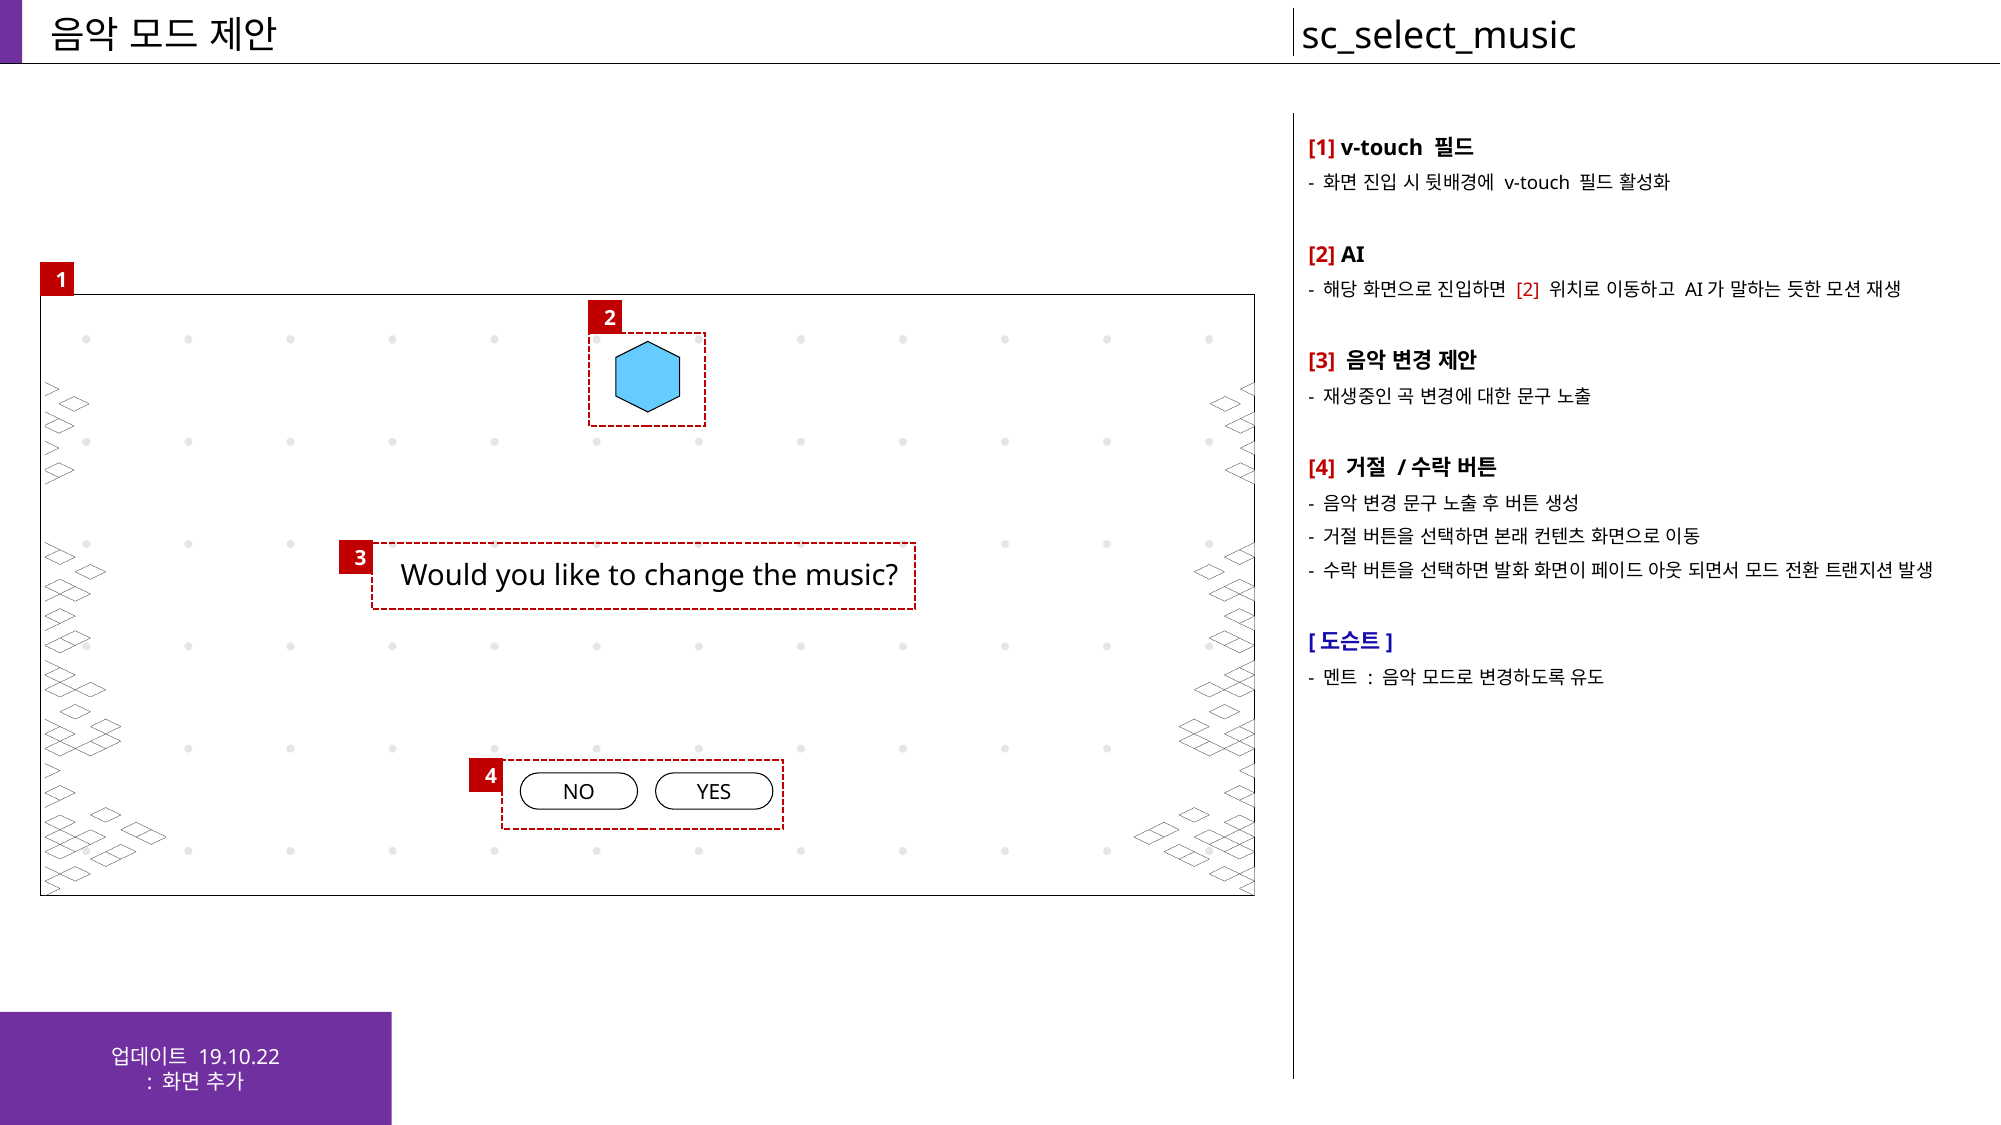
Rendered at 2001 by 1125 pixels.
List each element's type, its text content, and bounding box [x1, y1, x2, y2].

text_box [44, 374, 167, 896]
text_box 1 [40, 262, 74, 296]
text_box [1] v-touch 필드 - 화면 진입 시 뒷배경에 v-touch 필드 활성화 [2] AI - 해당 화면으로 진입하면 [2] 위치로 이동하고 AI가 말하는 듯한 모션 재생 [3] 음악 변경 제안 - 재생중인 곡 변경에 대한 문구 노출 [4] 거절 /수락 버튼 - 음악 변경 문구 노출 후 버튼 생성 - 거절 버튼을 선택하면 본래 컨텐츠 화면으로 이동 - 수락 버튼을 선택하면 발화 화면이 페이드 아웃 되면서 모드 전환 트랜지션 발생 [도슨트] - 멘트 : 음악 모드로 변경하도록 유도 [1294, 112, 2000, 696]
picture [82, 335, 1213, 855]
text_box 2 [588, 300, 622, 332]
text_box 업데이트 19.10.22 : 화면 추가 [0, 1011, 393, 1125]
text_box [1133, 374, 1255, 896]
text_box [40, 294, 1256, 896]
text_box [0, 0, 2000, 64]
